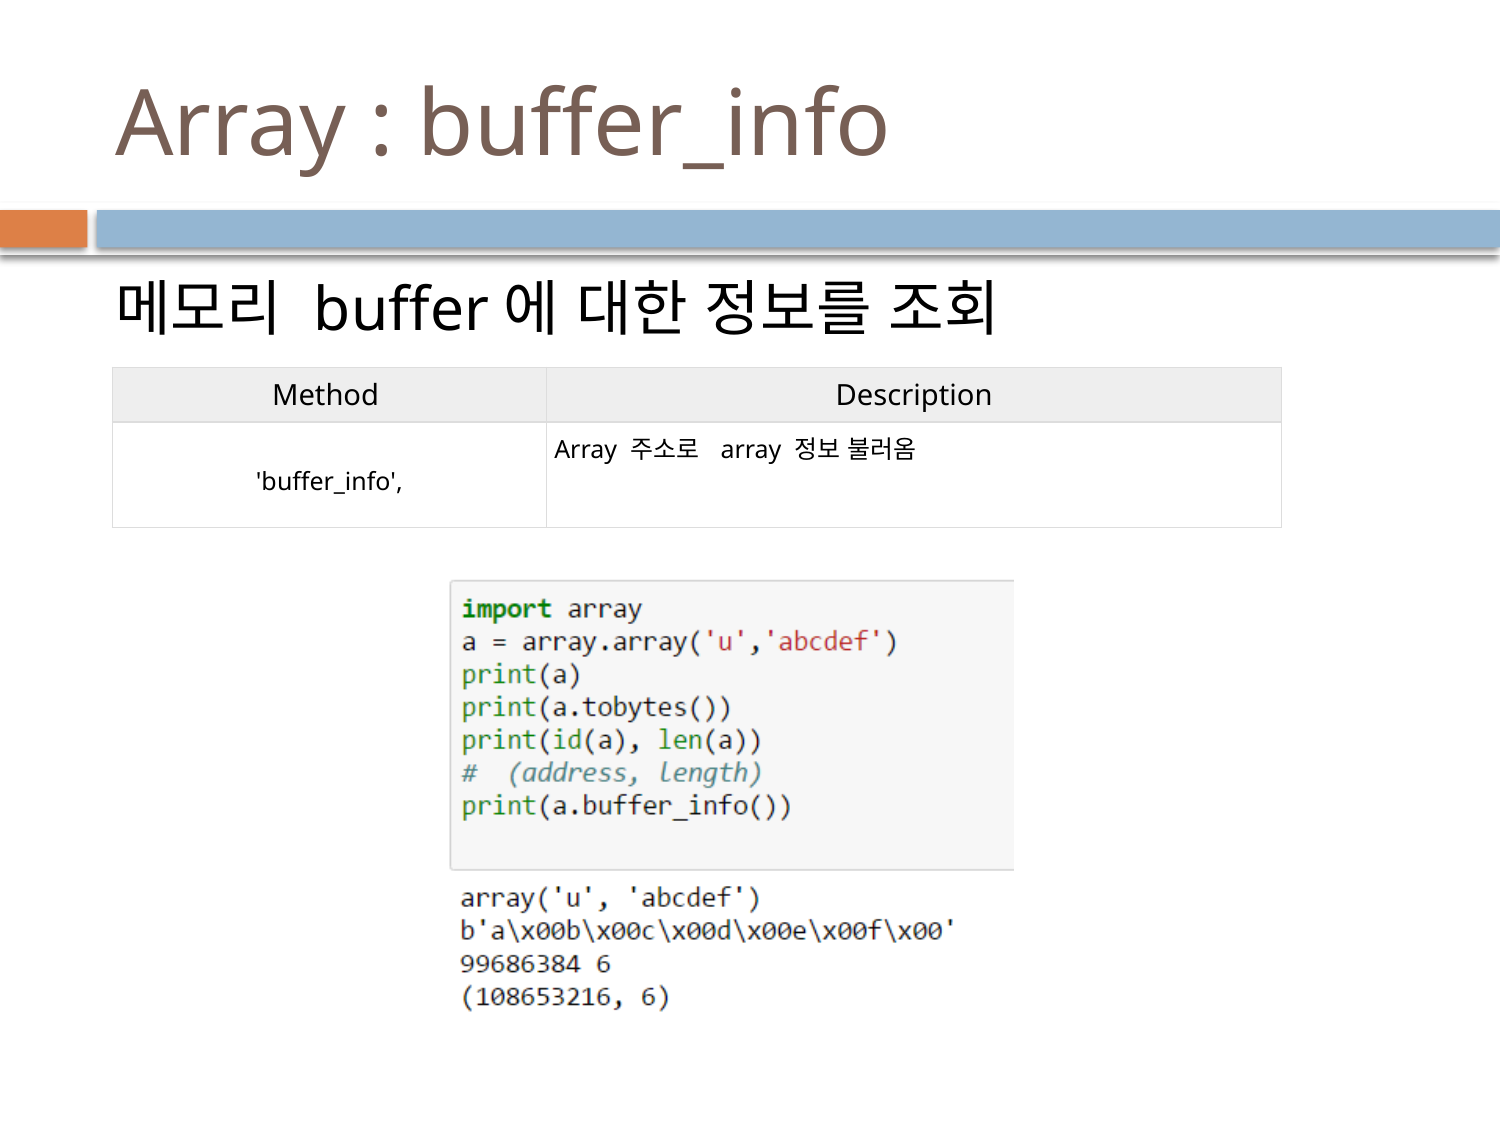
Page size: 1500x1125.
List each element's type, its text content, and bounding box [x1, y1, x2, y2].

title Array : buffer_info [100, 37, 1438, 200]
table_cell 'buffer_info', [113, 423, 546, 527]
table_header Method [113, 368, 546, 421]
list 메모리 buffer에 대한 정보를 조회 [100, 262, 1438, 433]
table_cell Array 주소로 array 정보 불러옴 [547, 423, 1281, 527]
picture [442, 573, 1014, 1033]
table_header Description [547, 368, 1281, 421]
